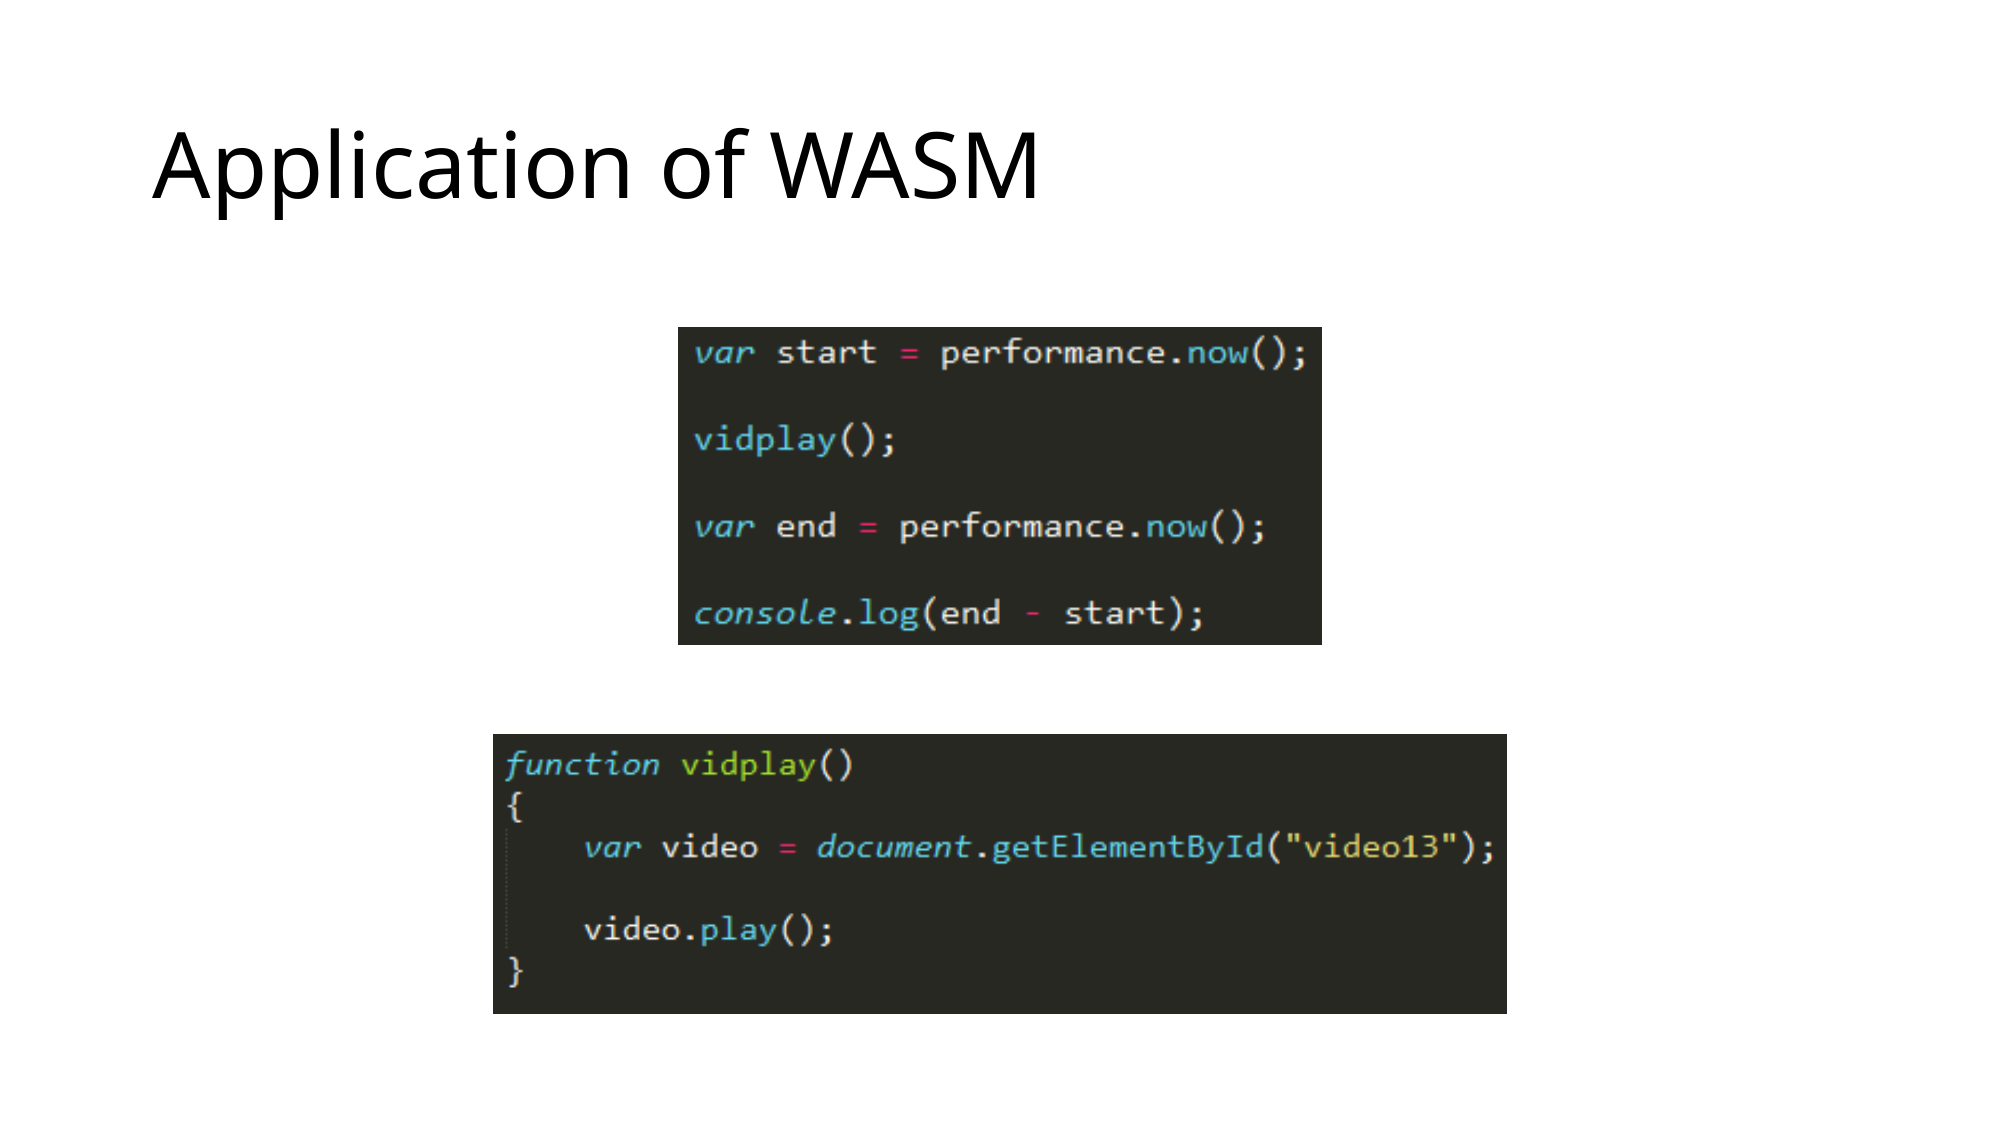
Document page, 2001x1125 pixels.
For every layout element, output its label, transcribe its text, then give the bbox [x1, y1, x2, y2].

picture [678, 327, 1322, 645]
picture [493, 734, 1507, 1014]
title Application of WASM [137, 59, 1863, 278]
